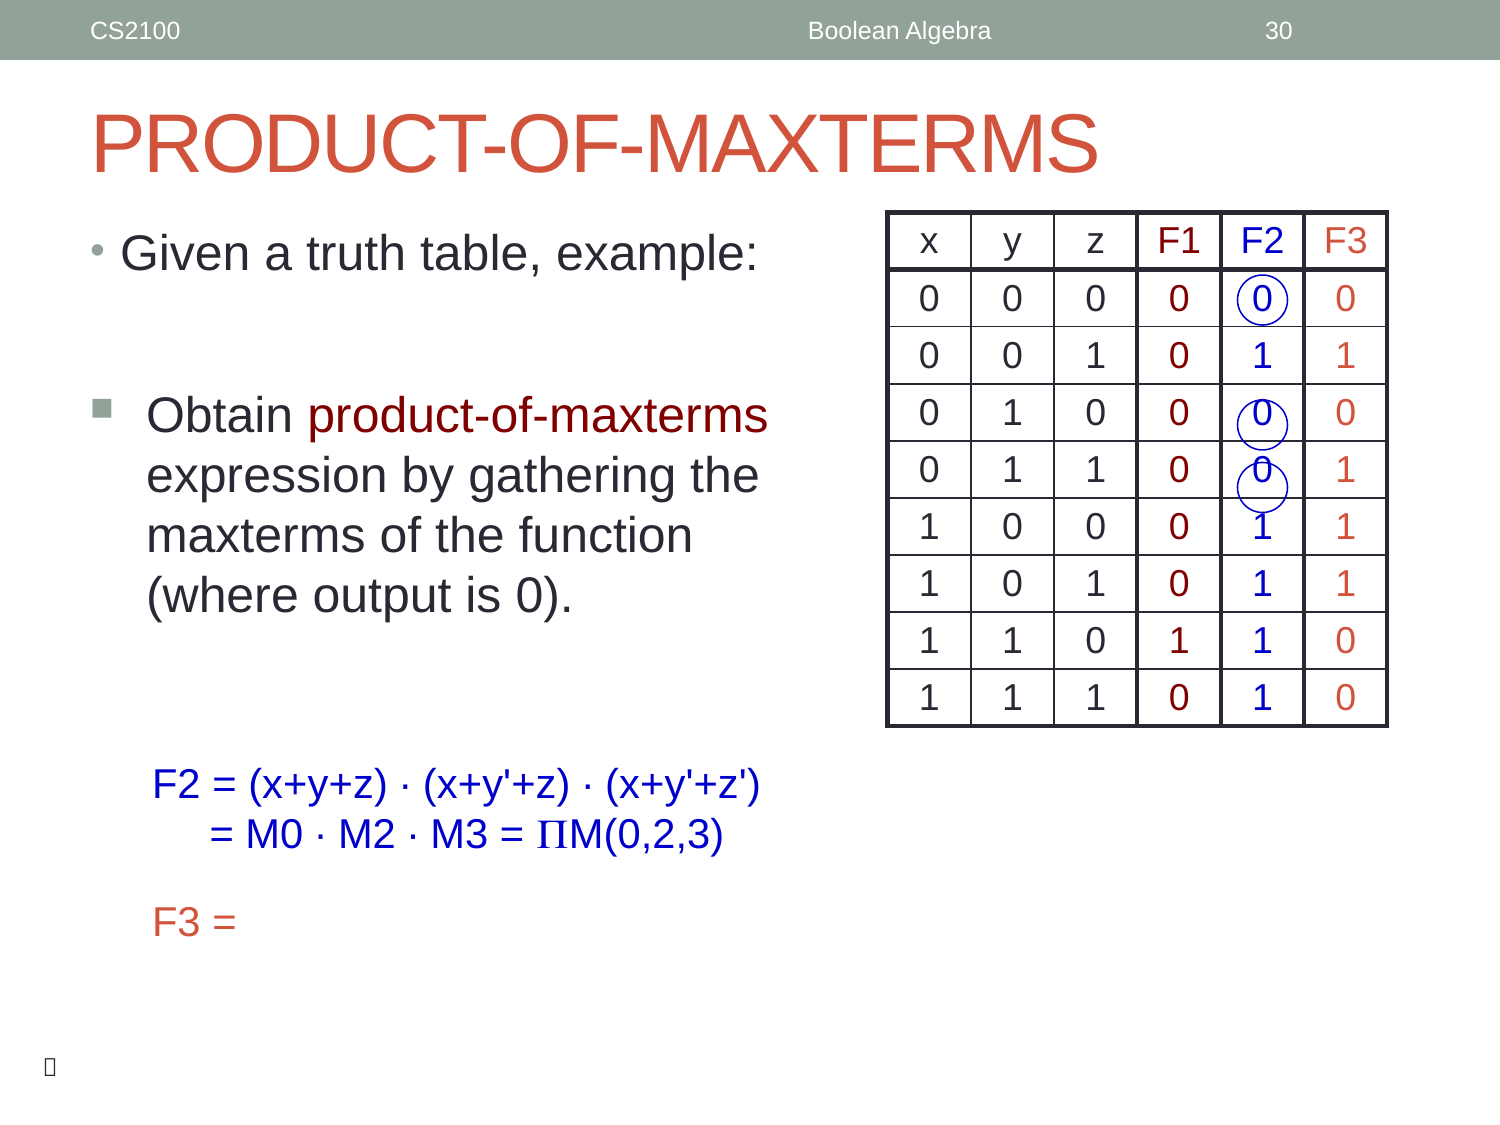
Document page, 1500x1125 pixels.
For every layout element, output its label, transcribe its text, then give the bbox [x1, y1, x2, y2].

table_cell 0 [1296, 385, 1302, 440]
table_header F2 [1223, 215, 1302, 267]
list Given a truth table, example: [75, 212, 850, 313]
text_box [137, 274, 1288, 866]
table_cell 1 [1296, 670, 1302, 724]
text_box  [24, 1050, 75, 1083]
footer Boolean Algebra [562, 3, 1238, 45]
table_header F3 [1306, 215, 1385, 267]
table_cell 0 [1306, 613, 1385, 668]
table_cell 0 [1306, 670, 1385, 724]
table_cell 0 [1296, 442, 1302, 497]
table_header z [1055, 215, 1135, 267]
table_cell 0 [1292, 272, 1302, 326]
table_header x [890, 215, 970, 267]
slide_number 30 [1250, 3, 1425, 45]
text_box Obtain product-of-maxterms expression by gathering the maxterms of the function (where output is 0). [75, 375, 134, 650]
table_cell 1 [1306, 327, 1385, 383]
table_cell 1 [1306, 499, 1385, 554]
table_header F1 [1139, 215, 1219, 267]
table_cell 1 [1306, 556, 1385, 611]
table_cell 1 [1296, 556, 1302, 611]
table_cell 1 [1296, 613, 1302, 668]
table_cell 0 [1306, 272, 1385, 326]
title PRODUCT-OF-MAXTERMS [75, 45, 1425, 233]
table_header y [972, 215, 1053, 267]
table_cell 1 [1306, 442, 1385, 497]
table_cell 1 [1296, 499, 1302, 554]
table_cell 0 [1306, 385, 1385, 440]
slide_number CS2100 [75, 3, 550, 45]
text_box F3 = [137, 887, 1250, 953]
table_cell 1 [1296, 327, 1302, 383]
